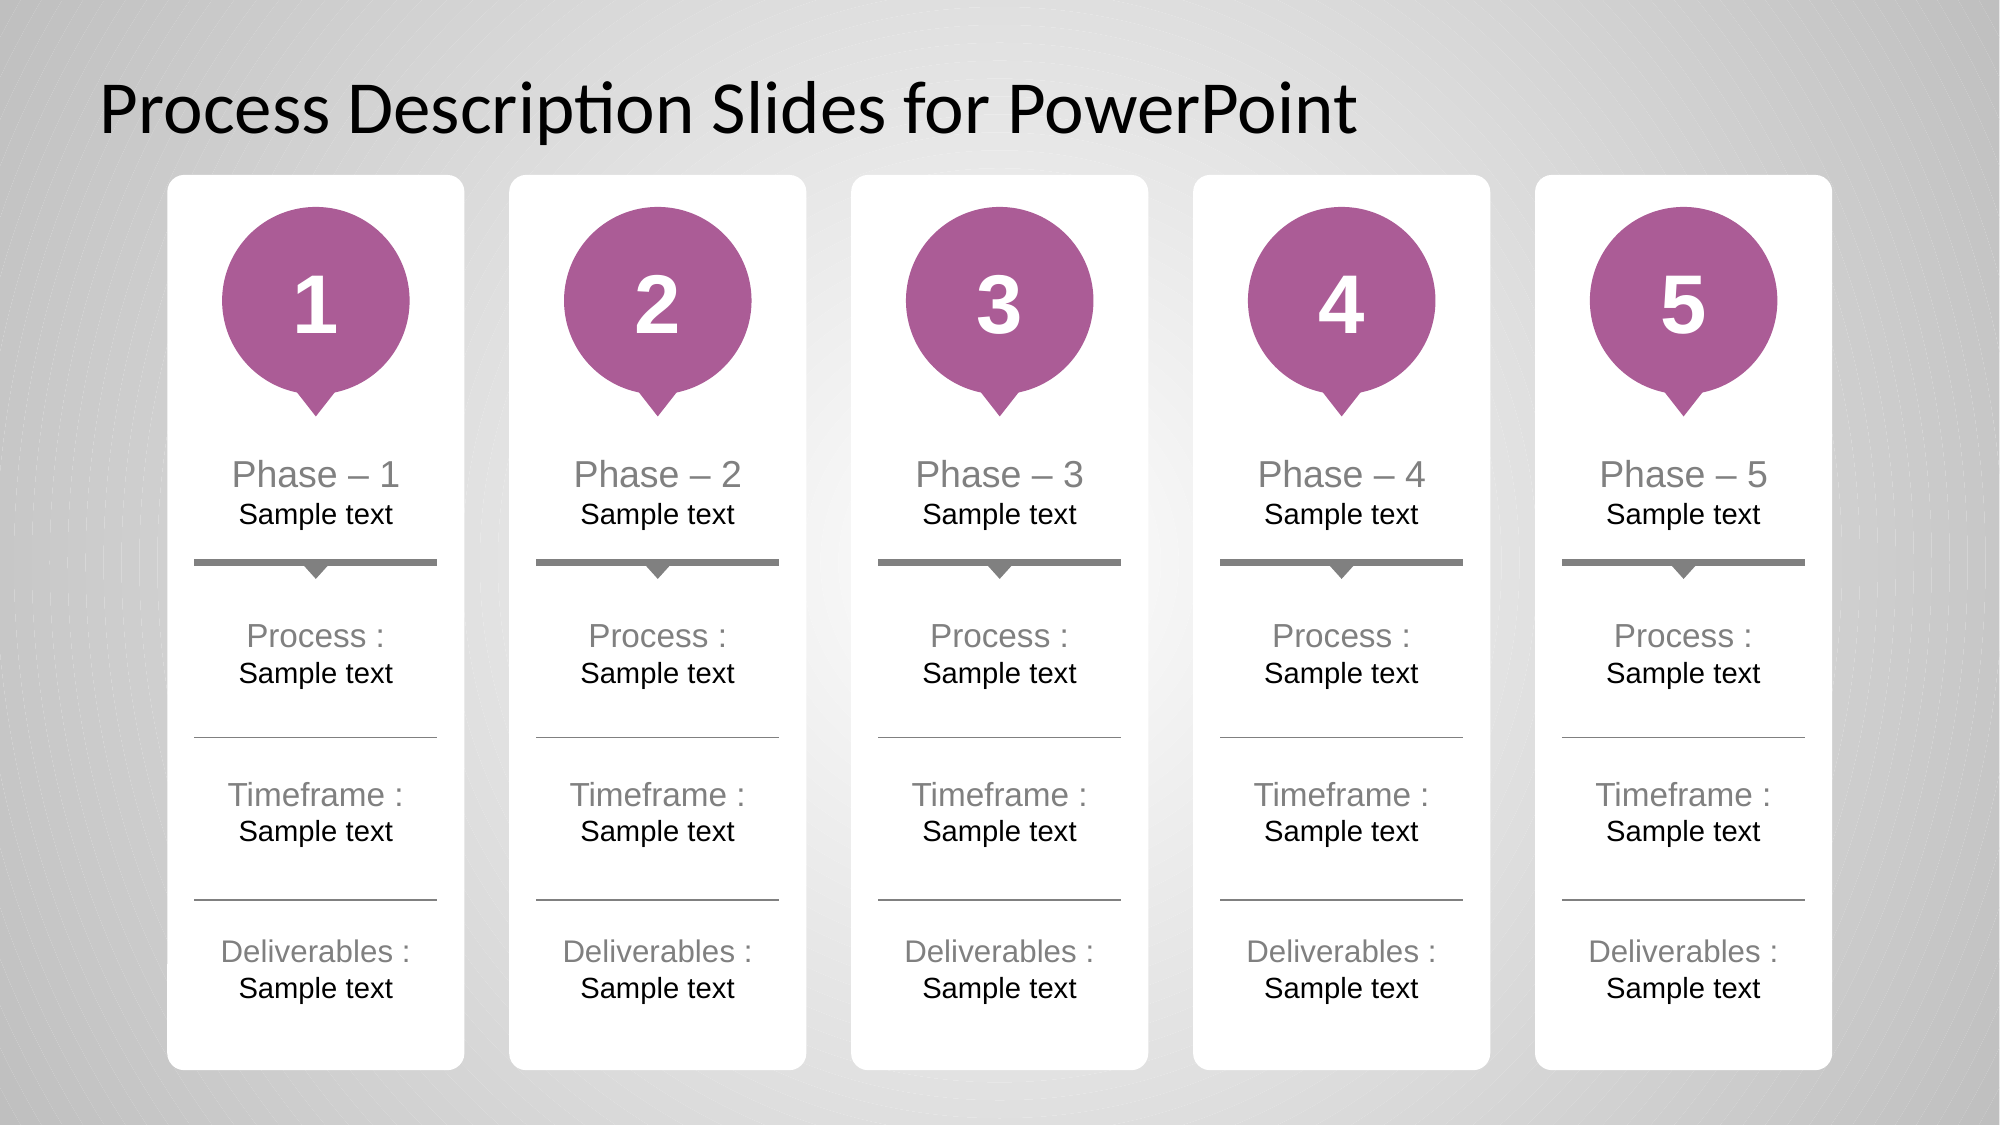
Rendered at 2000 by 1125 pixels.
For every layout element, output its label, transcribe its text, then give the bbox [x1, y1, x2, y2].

text_box Phase – 3 Sample text [887, 442, 1113, 538]
text_box Timeframe : Sample text [203, 765, 429, 855]
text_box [563, 206, 752, 417]
text_box Phase – 1 Sample text [203, 442, 429, 538]
text_box Deliverables : Sample text [887, 924, 1113, 1012]
title Process Description Slides for PowerPoint [99, 45, 1900, 162]
text_box Timeframe : Sample text [887, 765, 1113, 855]
text_box Process : Sample text [203, 606, 429, 697]
text_box Phase – 2 Sample text [545, 442, 771, 538]
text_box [1247, 206, 1436, 417]
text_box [905, 206, 1094, 417]
text_box [507, 172, 809, 1073]
text_box [1673, 571, 1694, 582]
text_box Timeframe : Sample text [1229, 765, 1455, 855]
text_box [221, 206, 410, 417]
text_box Deliverables : Sample text [203, 924, 429, 1012]
text_box Deliverables : Sample text [1571, 924, 1796, 1012]
text_box [647, 571, 668, 582]
text_box Deliverables : Sample text [545, 924, 771, 1012]
text_box [849, 172, 1151, 1073]
text_box Process : Sample text [1229, 606, 1455, 697]
text_box [305, 571, 326, 582]
text_box Phase – 5 Sample text [1571, 442, 1796, 538]
text_box Timeframe : Sample text [1571, 765, 1796, 855]
text_box [1190, 172, 1493, 1073]
text_box Phase – 4 Sample text [1229, 442, 1455, 538]
text_box [1331, 571, 1352, 582]
text_box Deliverables : Sample text [1229, 924, 1455, 1012]
text_box [989, 571, 1010, 582]
text_box [165, 172, 467, 1073]
text_box Timeframe : Sample text [545, 765, 771, 855]
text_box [1589, 206, 1778, 417]
text_box Process : Sample text [887, 606, 1113, 697]
text_box Process : Sample text [1571, 606, 1796, 697]
text_box Process : Sample text [545, 606, 771, 697]
text_box [1532, 172, 1835, 1073]
